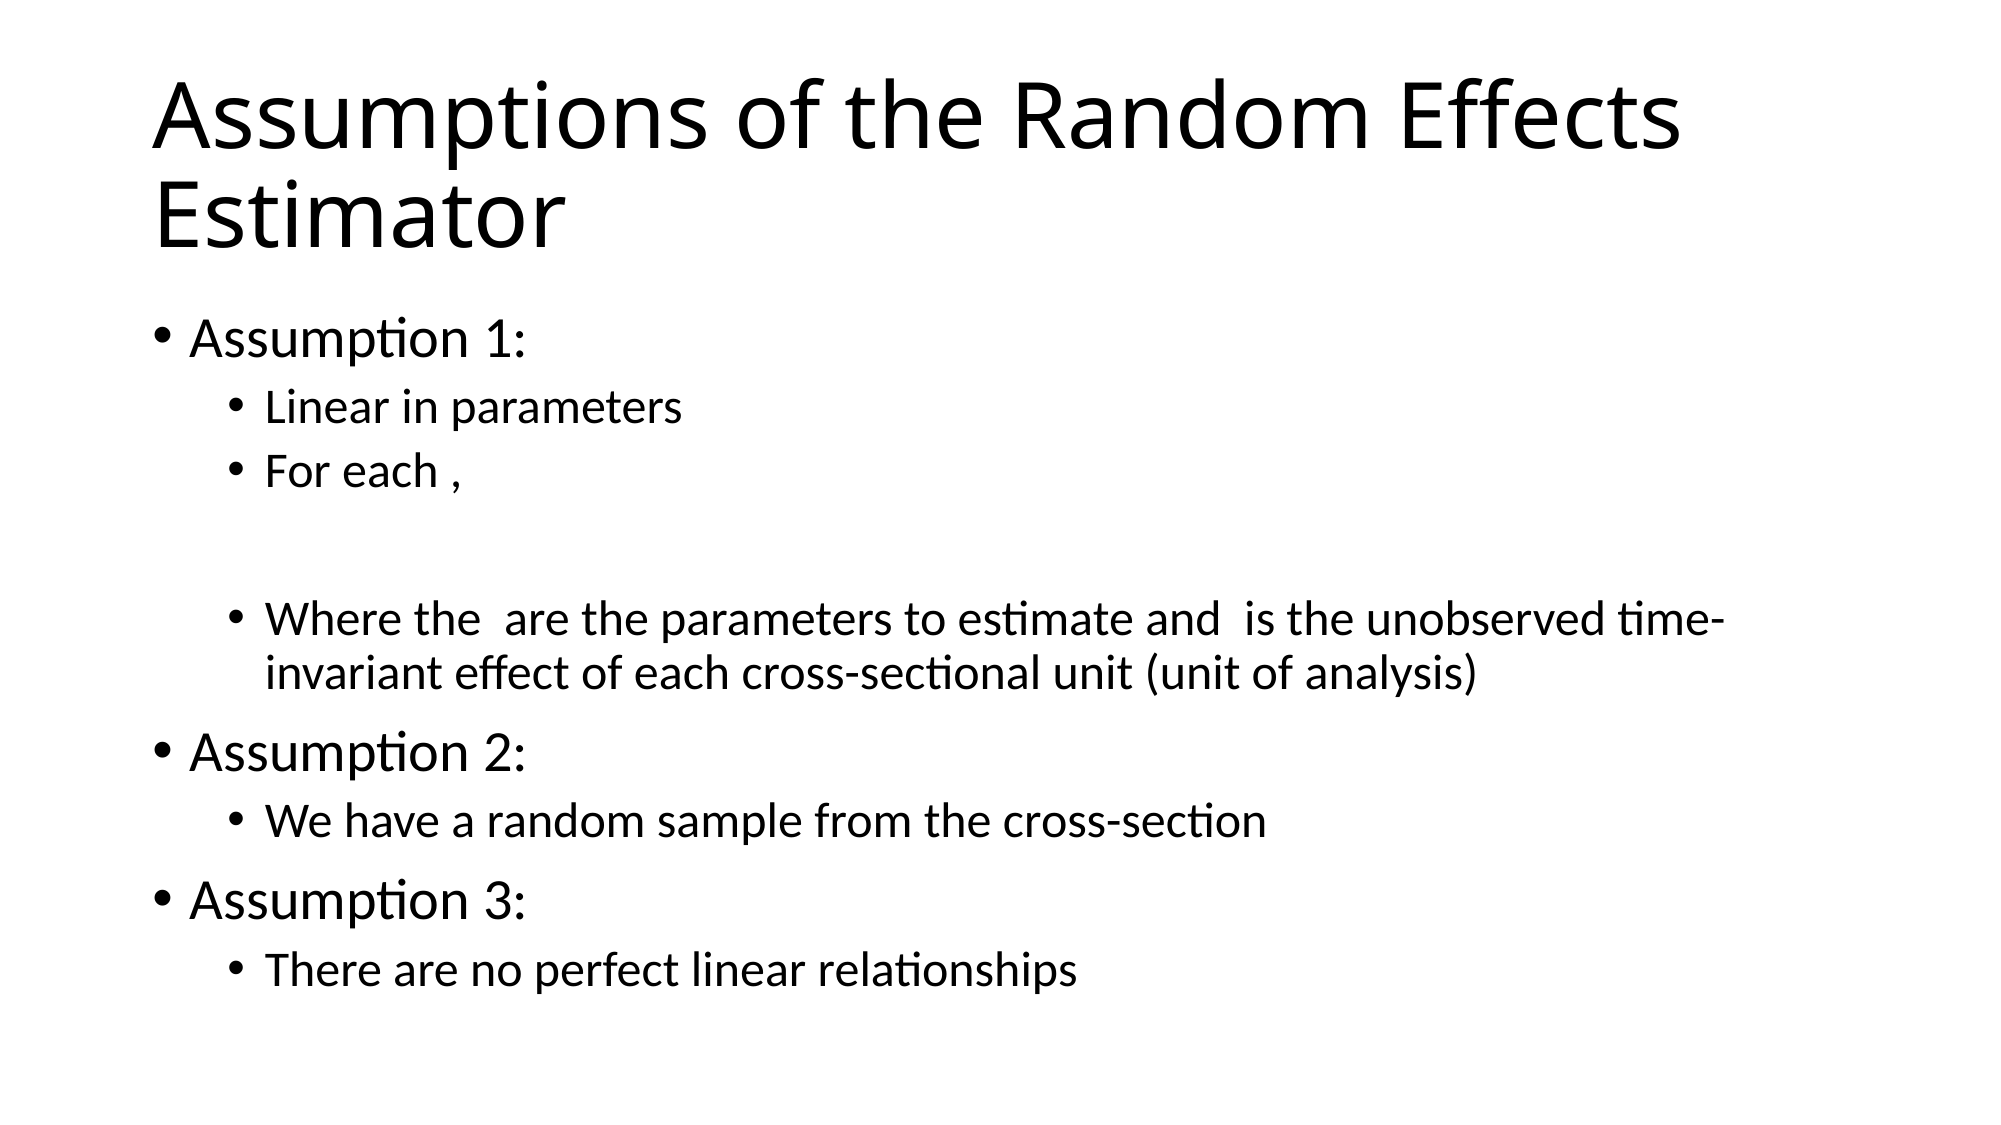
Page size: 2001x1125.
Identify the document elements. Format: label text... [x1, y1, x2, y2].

title Assumptions of the Random Effects Estimator [137, 59, 1863, 278]
